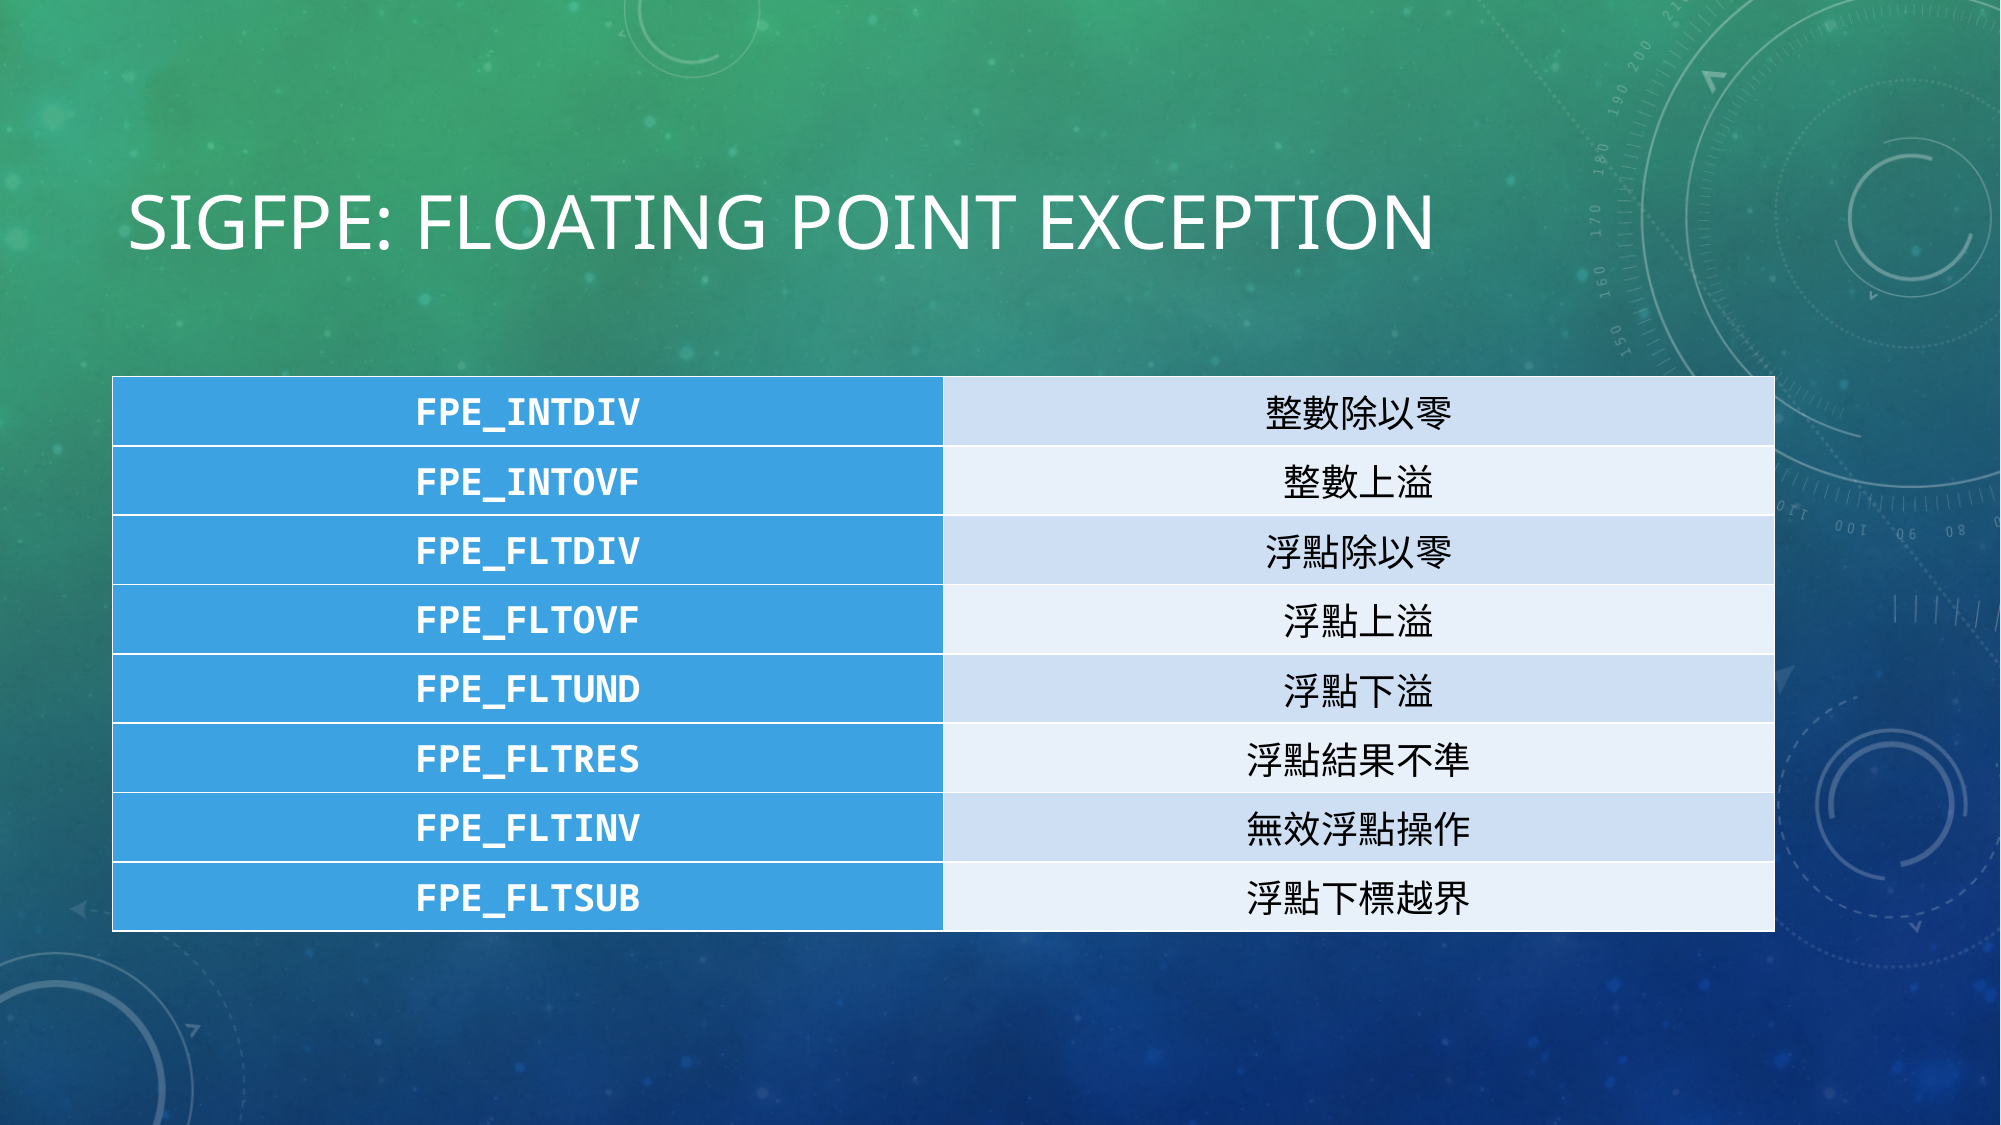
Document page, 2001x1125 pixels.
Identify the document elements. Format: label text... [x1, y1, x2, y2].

table_cell 浮點下標越界 [944, 863, 1774, 930]
table_cell FPE_FLTDIV [113, 516, 943, 584]
table_header 整數除以零 [944, 377, 1774, 445]
table_cell FPE_FLTSUB [113, 863, 943, 930]
table_cell 無效浮點操作 [944, 793, 1774, 861]
table_header FPE_INTDIV [113, 377, 943, 445]
table_cell FPE_FLTUND [113, 655, 943, 722]
table_cell FPE_FLTRES [113, 724, 943, 792]
title SIGFPE: Floating point exception [112, 99, 1775, 339]
table_cell FPE_INTOVF [113, 447, 943, 514]
table_cell 浮點除以零 [944, 516, 1774, 584]
table_cell 浮點上溢 [944, 585, 1774, 653]
table_cell 浮點下溢 [944, 655, 1774, 722]
table_cell FPE_FLTINV [113, 793, 943, 861]
table_cell 整數上溢 [944, 447, 1774, 514]
picture [0, 0, 2001, 1125]
table_cell FPE_FLTOVF [113, 585, 943, 653]
table_cell 浮點結果不準 [944, 724, 1774, 792]
